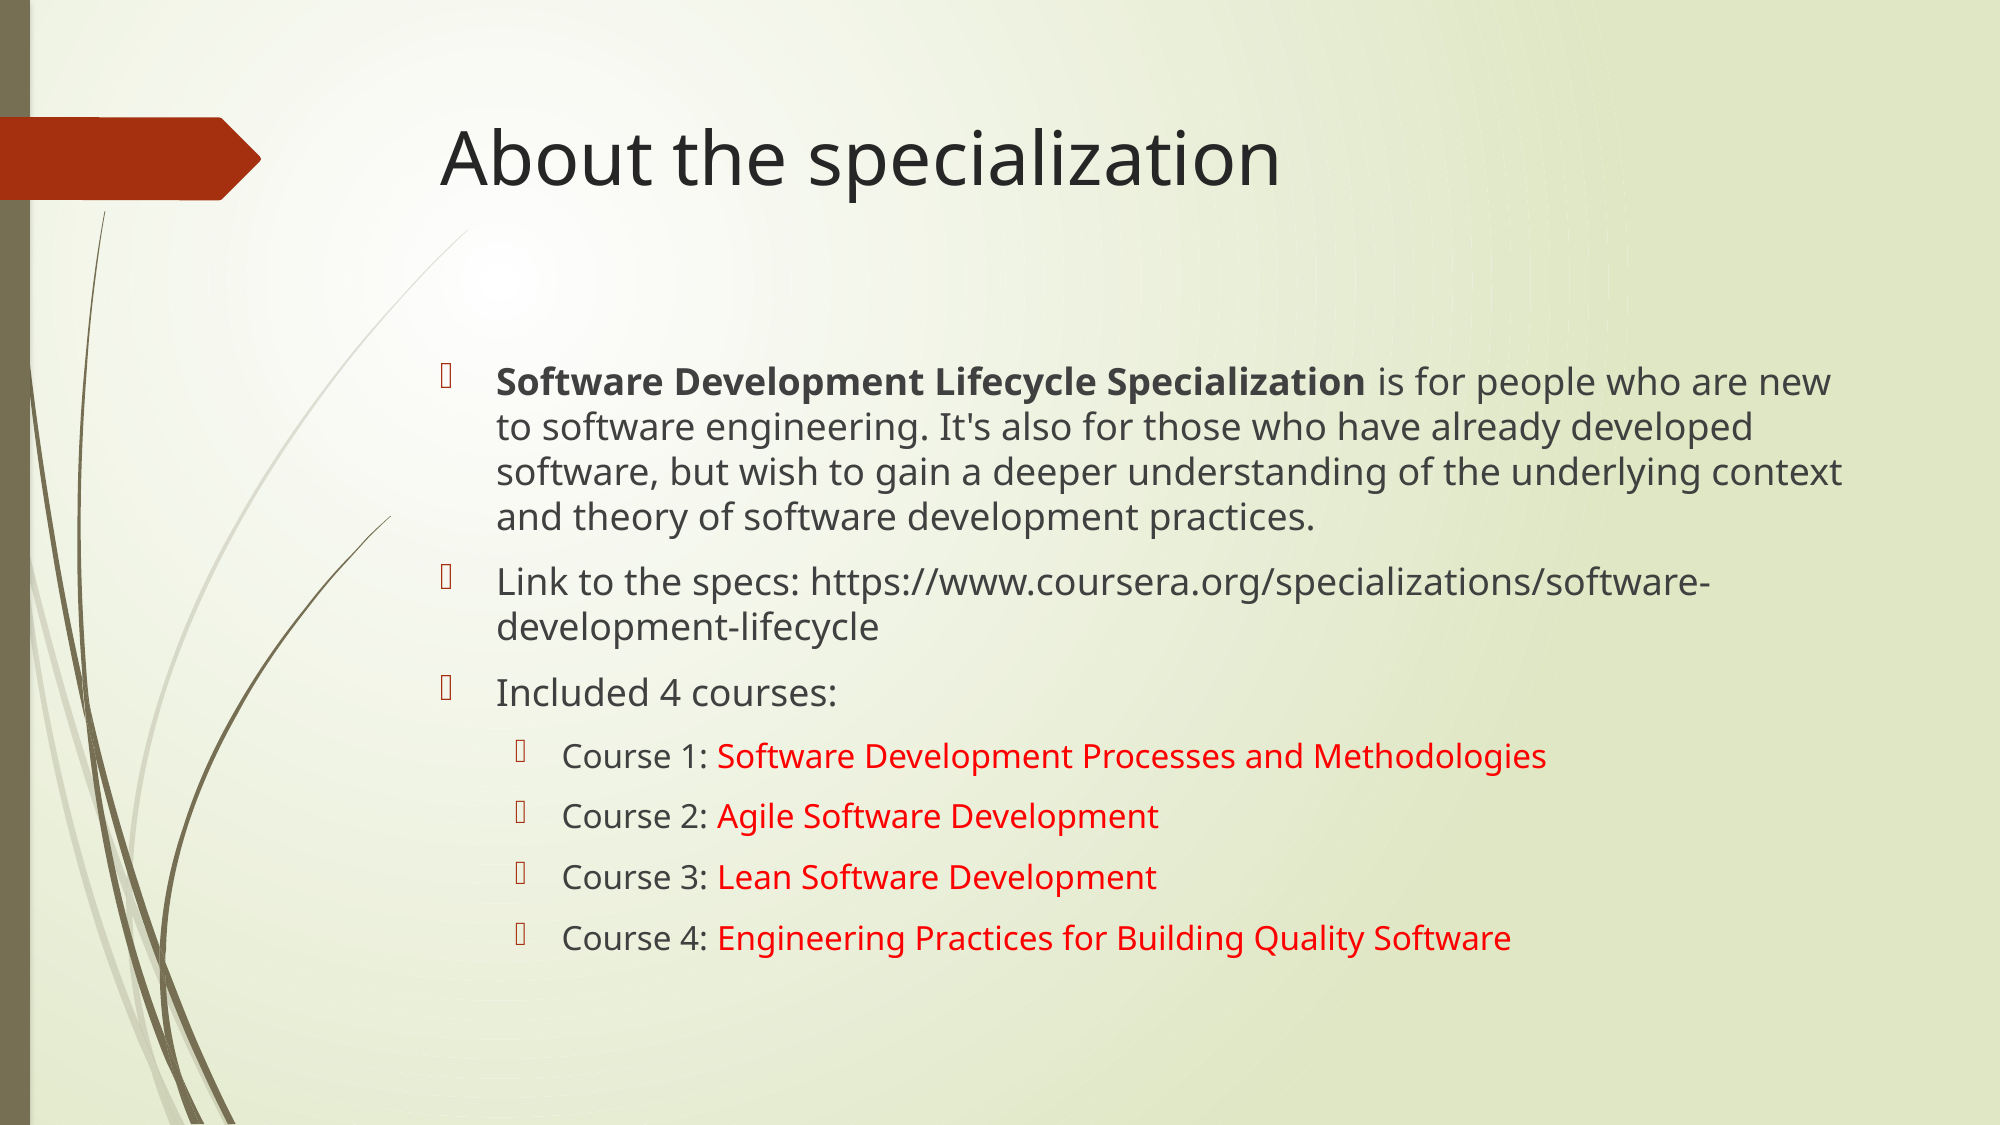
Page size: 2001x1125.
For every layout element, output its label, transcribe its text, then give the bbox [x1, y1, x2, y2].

title About the specialization [425, 102, 1888, 313]
list Software Development Lifecycle Specialization is for people who are new to software engineering. It's also for those who have already developed software, but wish to gain a deeper understanding of the underlying context and theory of software development practices. Link to the specs: https://www.coursera.org/specializations/software-development-lifecycle Included 4 courses: Course 1: Software Development Processes and Methodologies Course 2: Agile Software Development Course 3: Lean Software Development Course 4: Engineering Practices for Building Quality Software [424, 350, 1888, 970]
